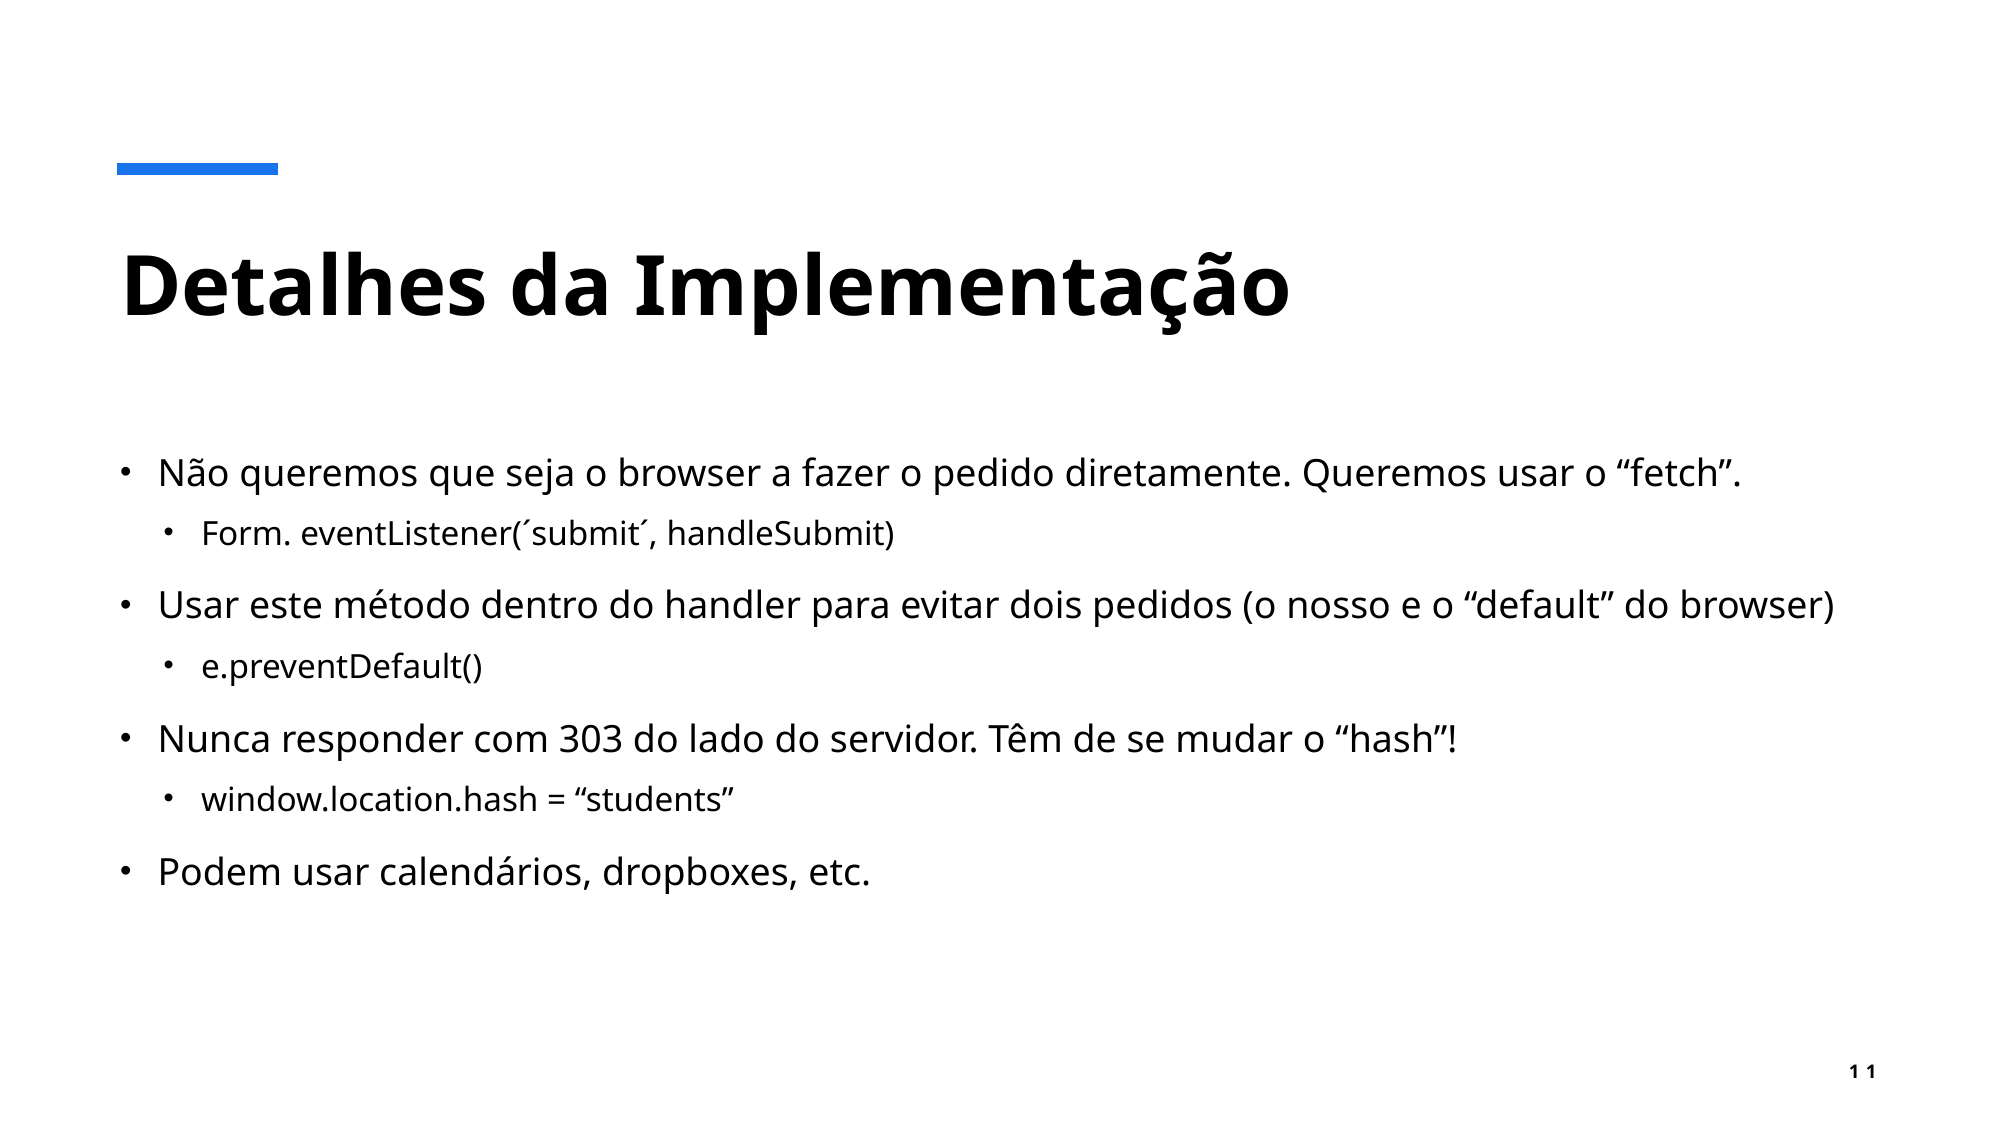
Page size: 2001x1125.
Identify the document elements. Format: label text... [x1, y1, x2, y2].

slide_number 11 [1772, 1042, 1892, 1103]
list Não queremos que seja o browser a fazer o pedido diretamente. Queremos usar o “fetch”. Form. eventListener(´submit´, handleSubmit) Usar este método dentro do handler para evitar dois pedidos (o nosso e o “default” do browser) e.preventDefault() Nunca responder com 303 do lado do servidor. Têm de se mudar o “hash”! window.location.hash = “students” Podem usar calendários, dropboxes, etc. [105, 431, 1892, 1017]
title Detalhes da Implementação [105, 224, 1892, 405]
